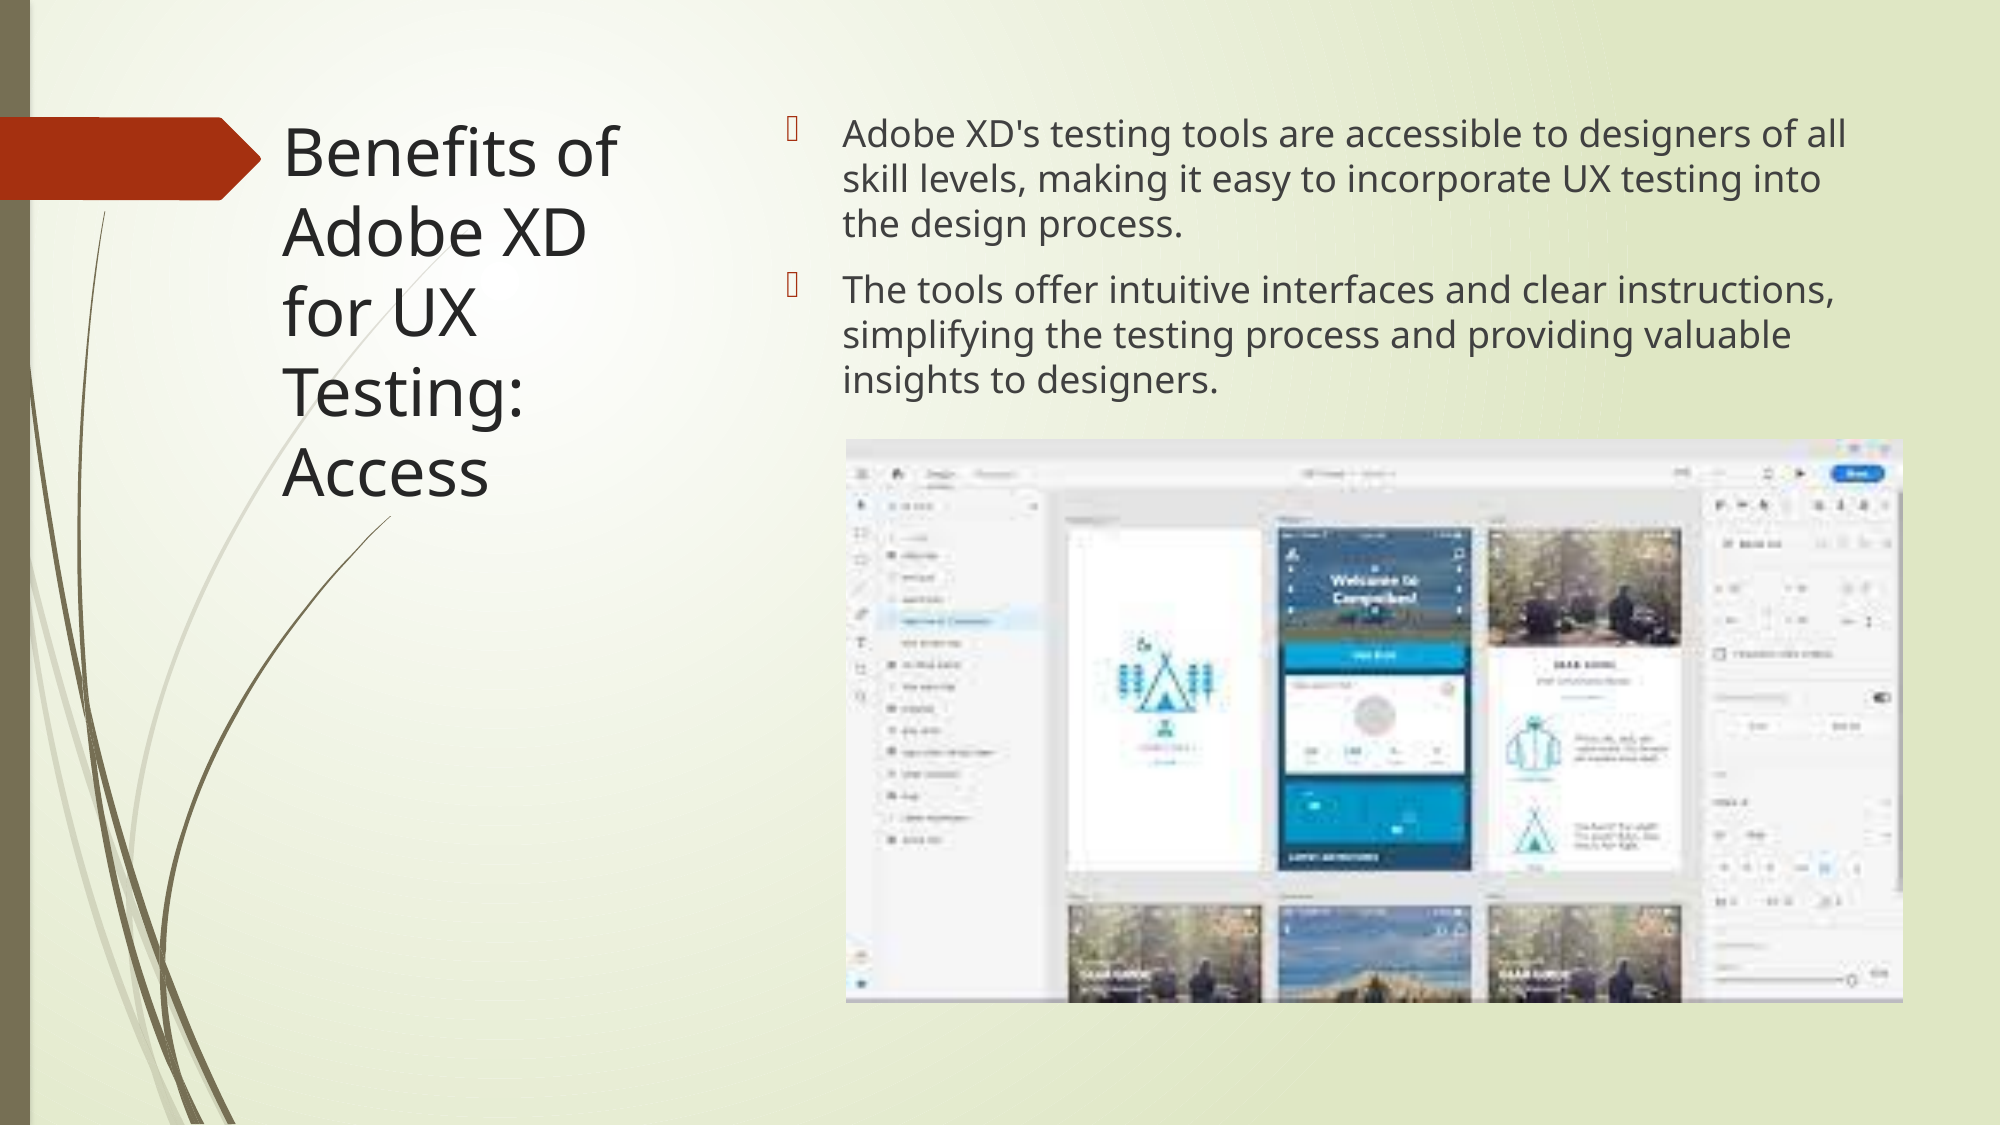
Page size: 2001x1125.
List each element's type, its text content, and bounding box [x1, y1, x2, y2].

list Adobe XD's testing tools are accessible to designers of all skill levels, making it easy to incorporate UX testing into the design process. The tools offer intuitive interfaces and clear instructions, simplifying the testing process and providing valuable insights to designers. [771, 102, 1888, 674]
picture [846, 439, 1904, 1004]
title Benefits of Adobe XD for UX Testing: Access [266, 102, 675, 1024]
